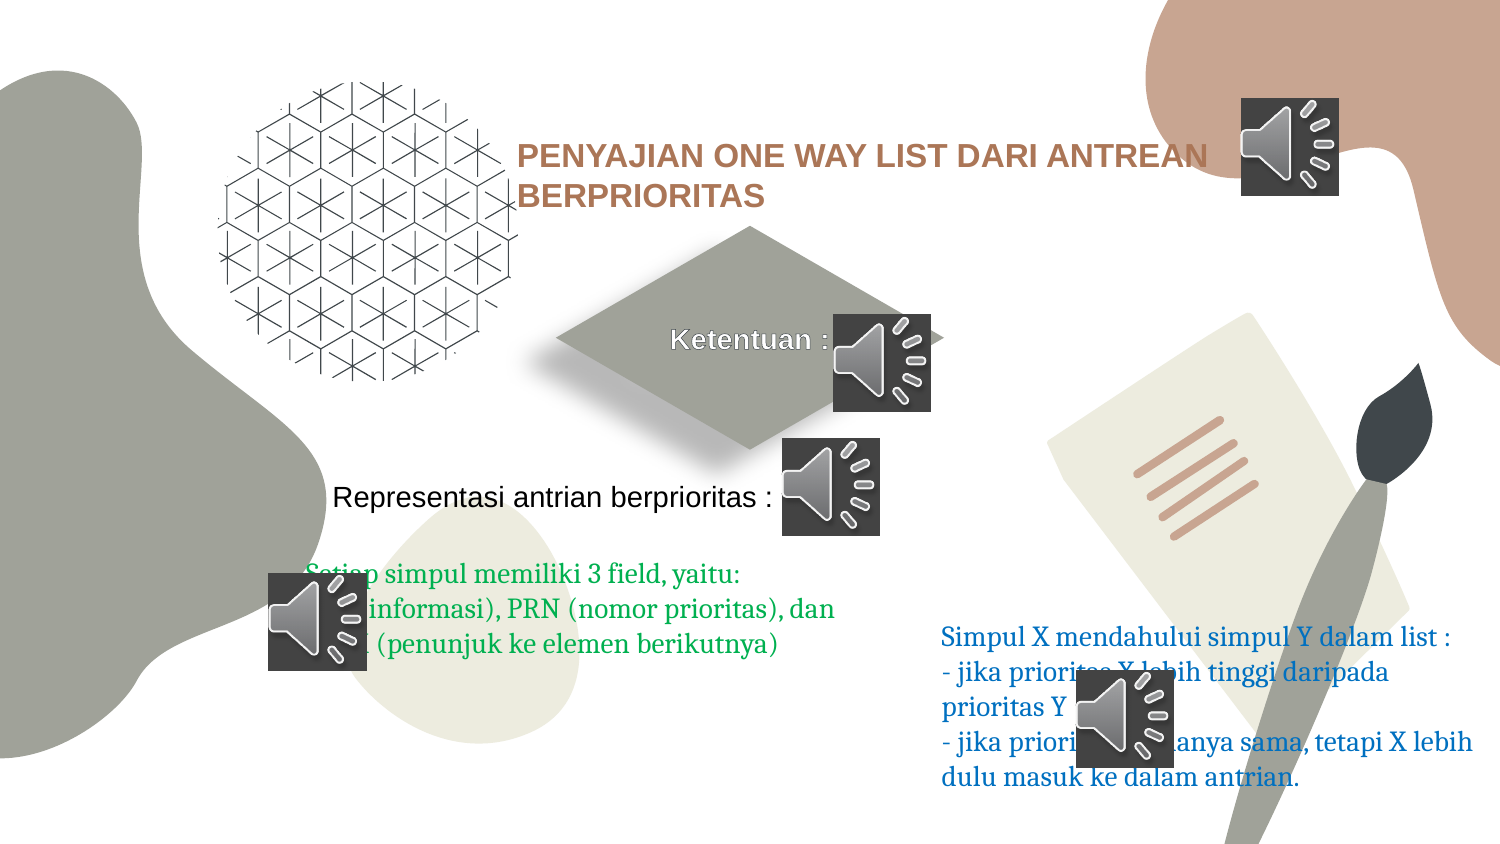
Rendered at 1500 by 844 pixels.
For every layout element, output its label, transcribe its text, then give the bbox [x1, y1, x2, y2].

text_box Ketentuan : [553, 223, 902, 452]
picture [1074, 668, 1175, 769]
text_box Simpul X mendahului simpul Y dalam list : - jika prioritas X lebih tinggi daripada prioritas Y - jika prioritas keduanya sama, tetapi X lebih dulu masuk ke dalam antrian. [926, 609, 1500, 800]
picture [780, 437, 882, 538]
text_box PENYAJIAN ONE WAY LIST DARI ANTREAN BERPRIORITAS [502, 126, 1363, 222]
picture [1239, 96, 1341, 198]
text_box Representasi antrian berprioritas : [317, 471, 775, 521]
text_box Setiap simpul memiliki 3 field, yaitu: INF (informasi), PRN (nomor prioritas), dan LINK (penunjuk ke elemen berikutnya) [291, 546, 1102, 667]
picture [267, 571, 368, 673]
picture [831, 313, 933, 414]
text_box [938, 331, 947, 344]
